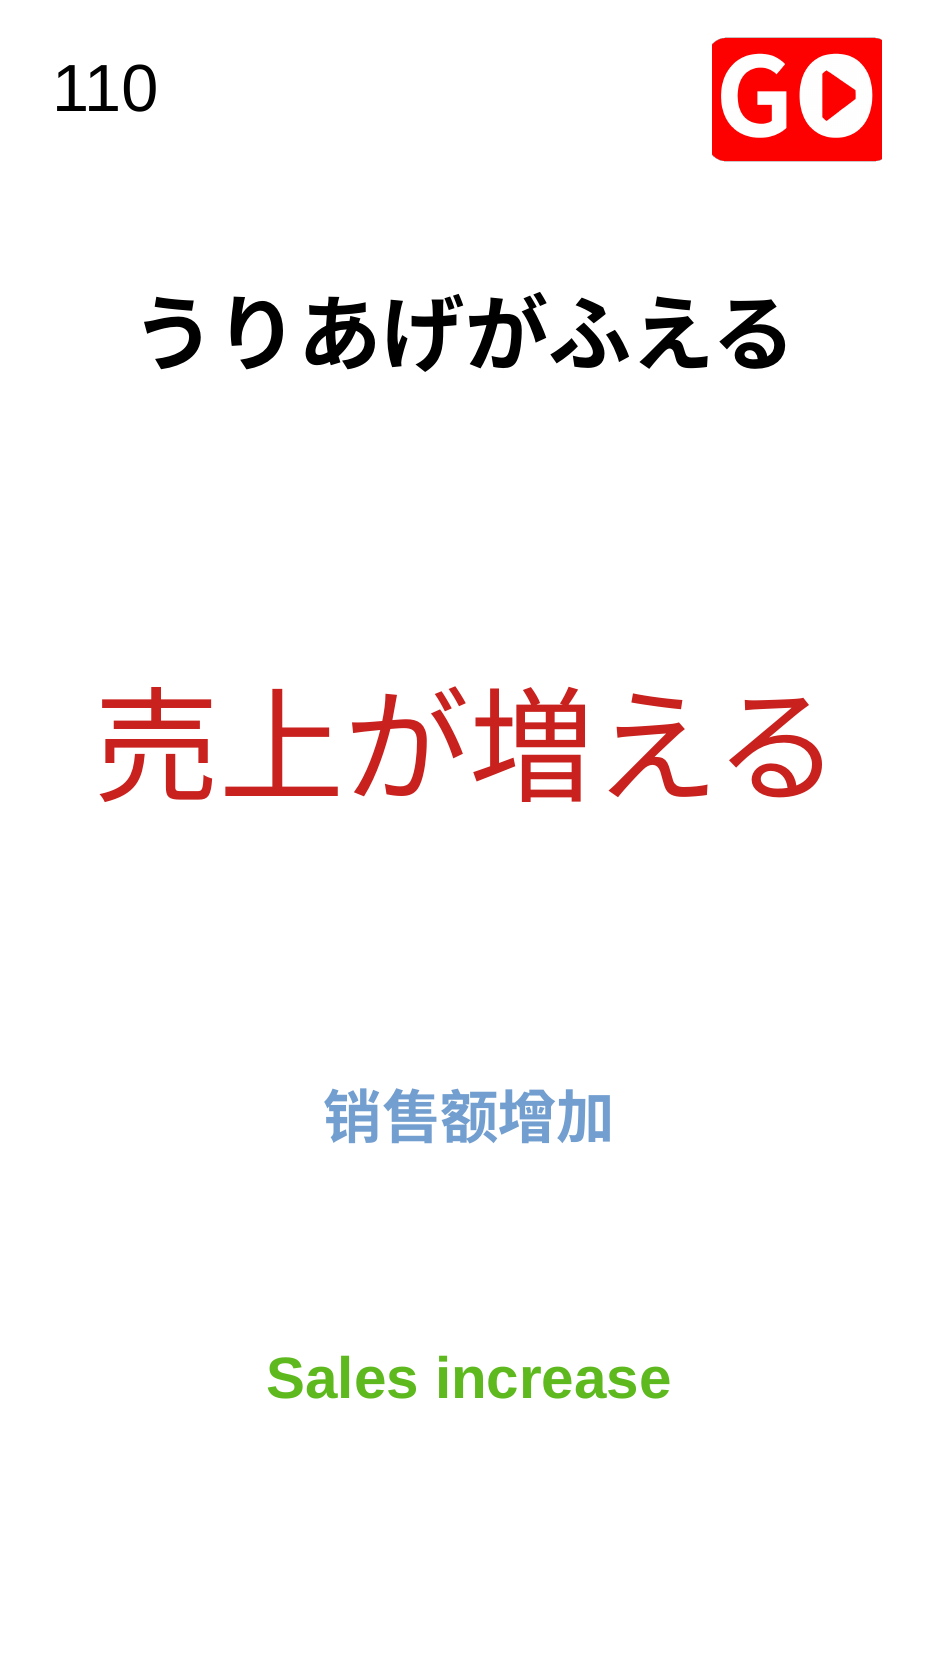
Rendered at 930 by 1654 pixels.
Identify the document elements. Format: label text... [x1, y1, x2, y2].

picture [712, 37, 882, 162]
text_box うりあげがふえる [33, 257, 894, 405]
text_box Sales increase [39, 1301, 900, 1450]
text_box 110 [37, 37, 710, 132]
text_box 売上が増える [37, 668, 898, 816]
text_box 销售额增加 [39, 1041, 900, 1189]
